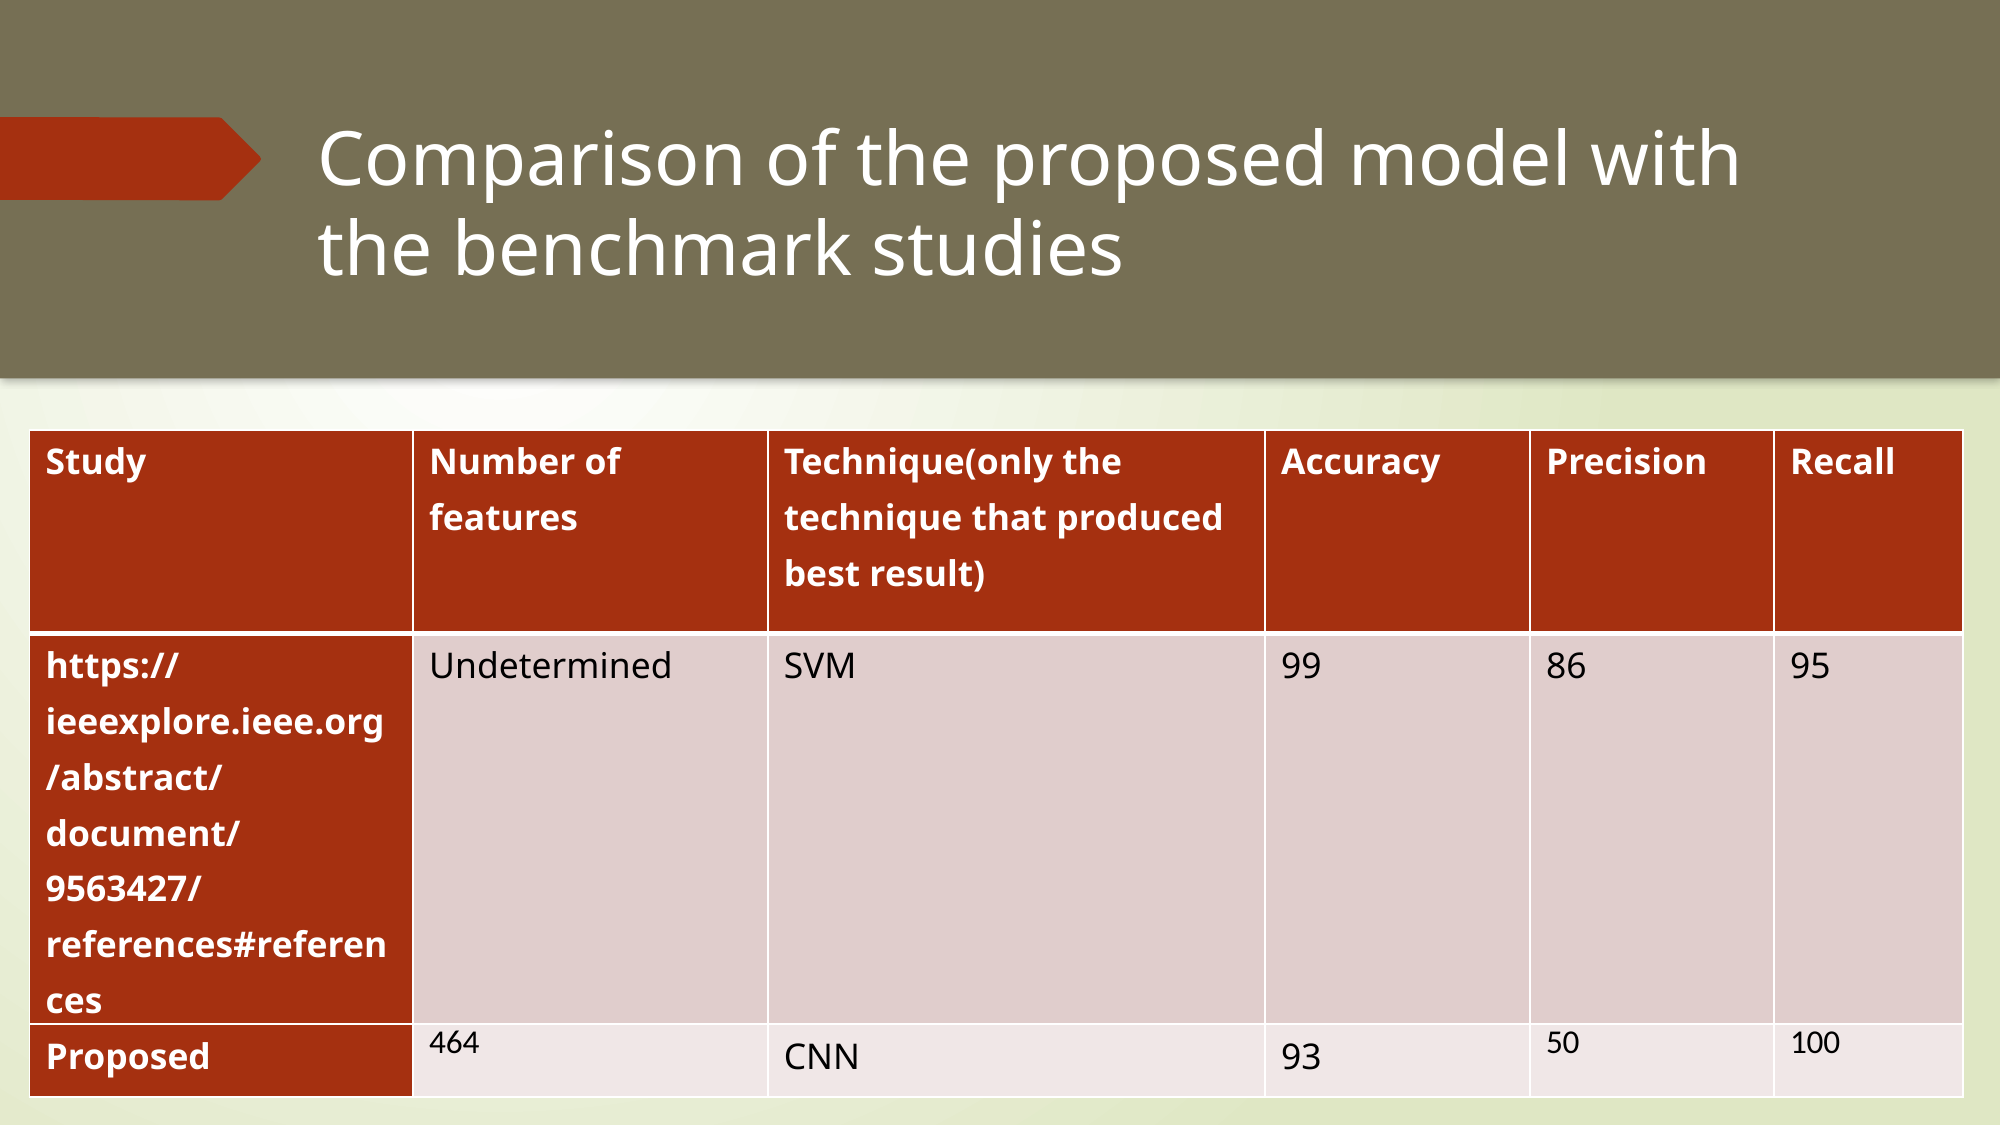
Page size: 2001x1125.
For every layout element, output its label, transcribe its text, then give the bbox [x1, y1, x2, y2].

text_box [0, 117, 262, 201]
title Comparison of the proposed model with the benchmark studies [302, 102, 1842, 313]
table_cell CNN [769, 1025, 1264, 1096]
table_header Precision [1531, 431, 1773, 631]
text_box [0, 390, 2000, 1125]
table_header Recall [1775, 431, 1962, 631]
table_cell https://ieeexplore.ieee.org/abstract/document/9563427/references#references [30, 636, 412, 1023]
table_cell 50 [1531, 1025, 1773, 1096]
table_header Technique(only the technique that produced best result) [769, 431, 1264, 631]
table_cell 99 [1266, 636, 1529, 1023]
table_cell 464 [414, 1025, 767, 1096]
table_header Accuracy [1266, 431, 1529, 631]
table_header Study [30, 431, 412, 631]
table_cell 100 [1775, 1025, 1962, 1096]
table_cell Undetermined [414, 636, 767, 1023]
table_cell SVM [769, 636, 1264, 1023]
table_header Number of features [414, 431, 767, 631]
table_cell 95 [1775, 636, 1962, 1023]
text_box [0, 0, 2000, 379]
table_cell Proposed [30, 1025, 412, 1096]
table_cell 86 [1531, 636, 1773, 1023]
table_cell 93 [1266, 1025, 1529, 1096]
